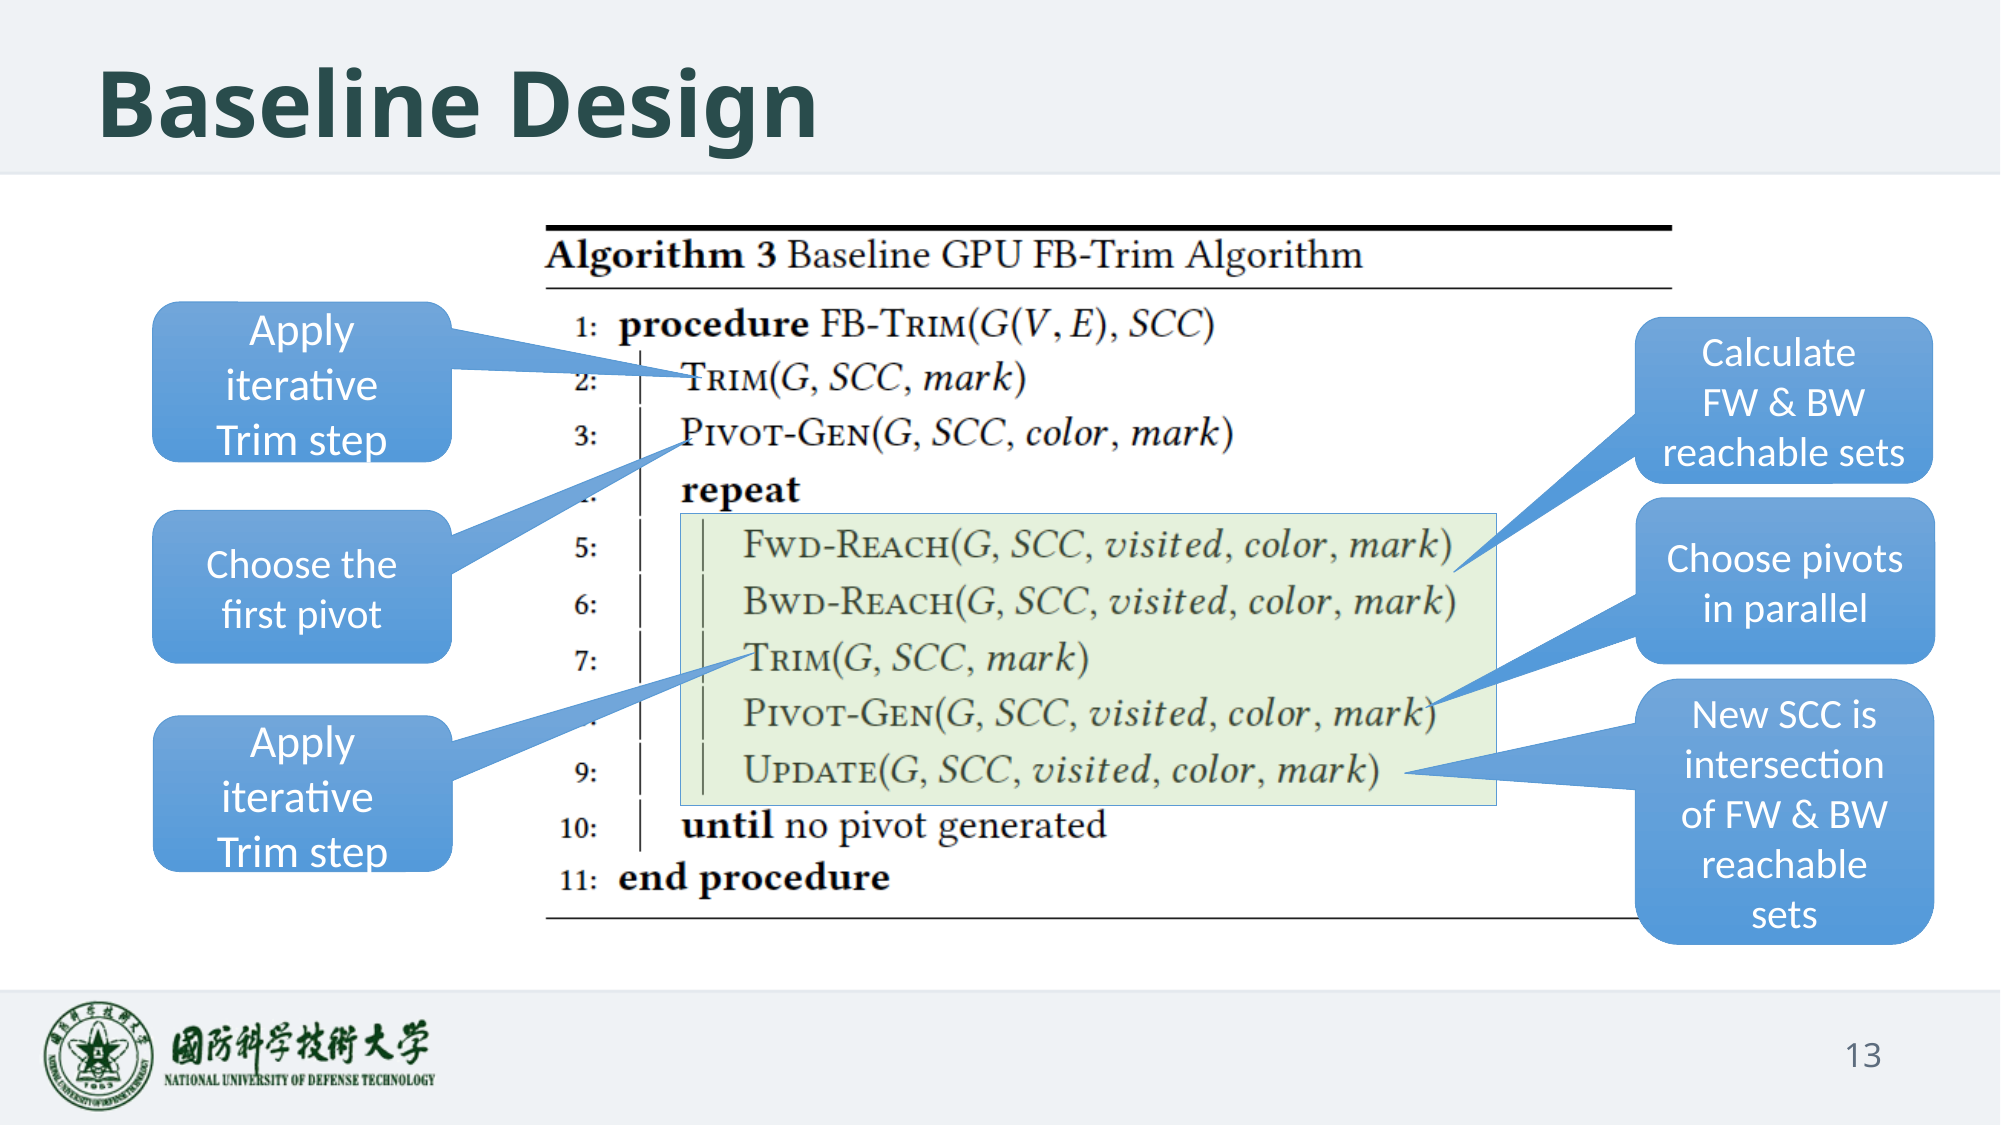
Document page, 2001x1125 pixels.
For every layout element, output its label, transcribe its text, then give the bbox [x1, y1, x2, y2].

text_box Apply iterative Trim step [152, 715, 537, 873]
title Baseline Design [80, 22, 1725, 194]
text_box Calculate FW & BW reachable sets [1680, 316, 1934, 484]
picture [0, 0, 2001, 1125]
text_box Choose pivots in parallel [1680, 497, 1936, 665]
text_box Apply iterative Trim step [152, 301, 537, 463]
text_box Choose the first pivot [152, 500, 537, 664]
text_box New SCC is intersection of FW & BW reachable sets [1644, 678, 1935, 945]
slide_number 13 [1447, 1026, 1898, 1087]
